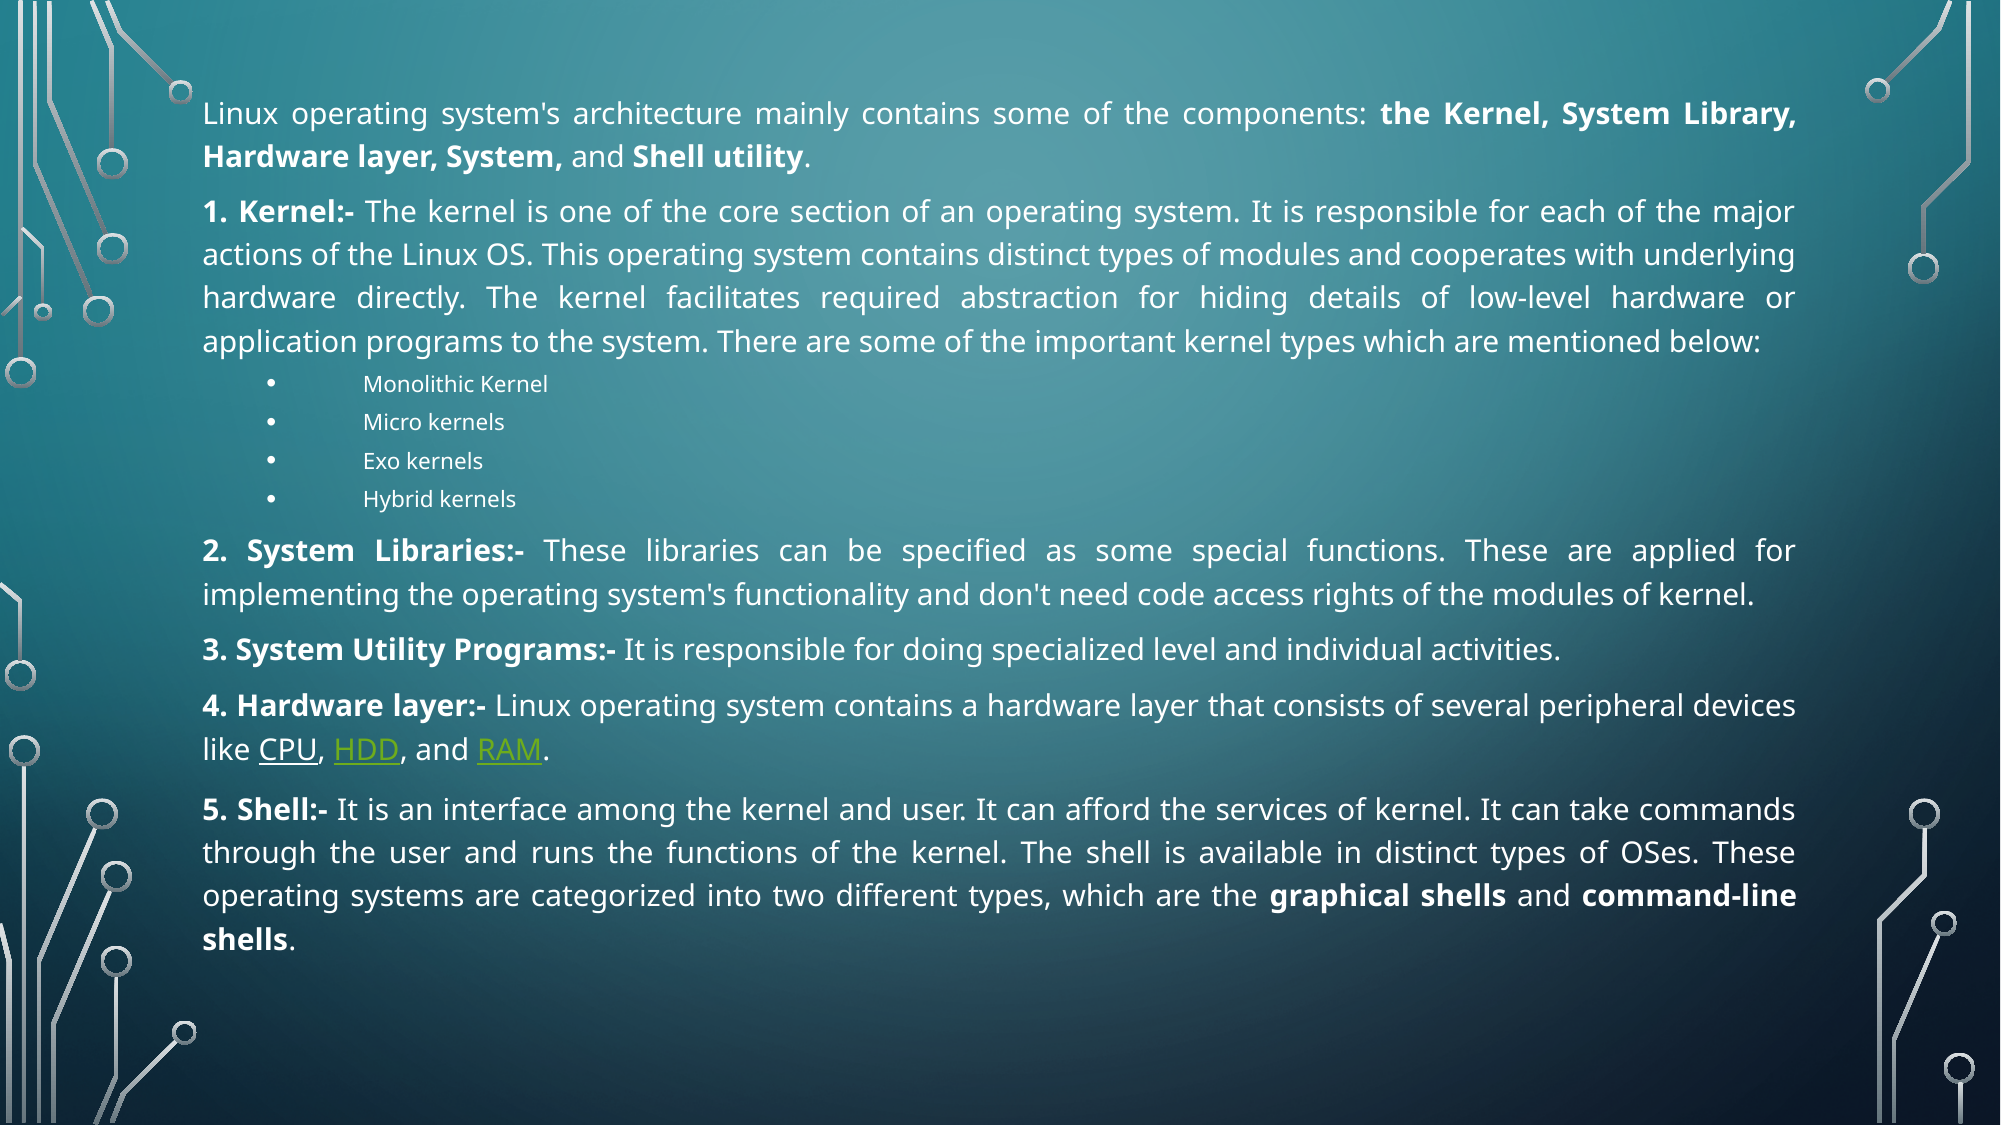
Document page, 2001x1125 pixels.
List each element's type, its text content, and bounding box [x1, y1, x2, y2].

list Linux operating system's architecture mainly contains some of the components: the Kernel, System Library, Hardware layer, System, and Shell utility. 1. Kernel:- The kernel is one of the core section of an operating system. It is responsible for each of the major actions of the Linux OS. This operating system contains distinct types of modules and cooperates with underlying hardware directly. The kernel facilitates required abstraction for hiding details of low-level hardware or application programs to the system. There are some of the important kernel types which are mentioned below: Monolithic Kernel Micro kernels Exo kernels Hybrid kernels 2. System Libraries:- These libraries can be specified as some special functions. These are applied for implementing the operating system's functionality and don't need code access rights of the modules of kernel. 3. System Utility Programs:- It is responsible for doing specialized level and individual activities. 4. Hardware layer:- Linux operating system contains a hardware layer that consists of several peripheral devices like CPU, HDD, and RAM. 5. Shell:- It is an interface among the kernel and user. It can afford the services of kernel. It can take commands through the user and runs the functions of the kernel. The shell is available in distinct types of OSes. These operating systems are categorized into two different types, which are the graphical shells and command-line shells. [187, 79, 1813, 1049]
